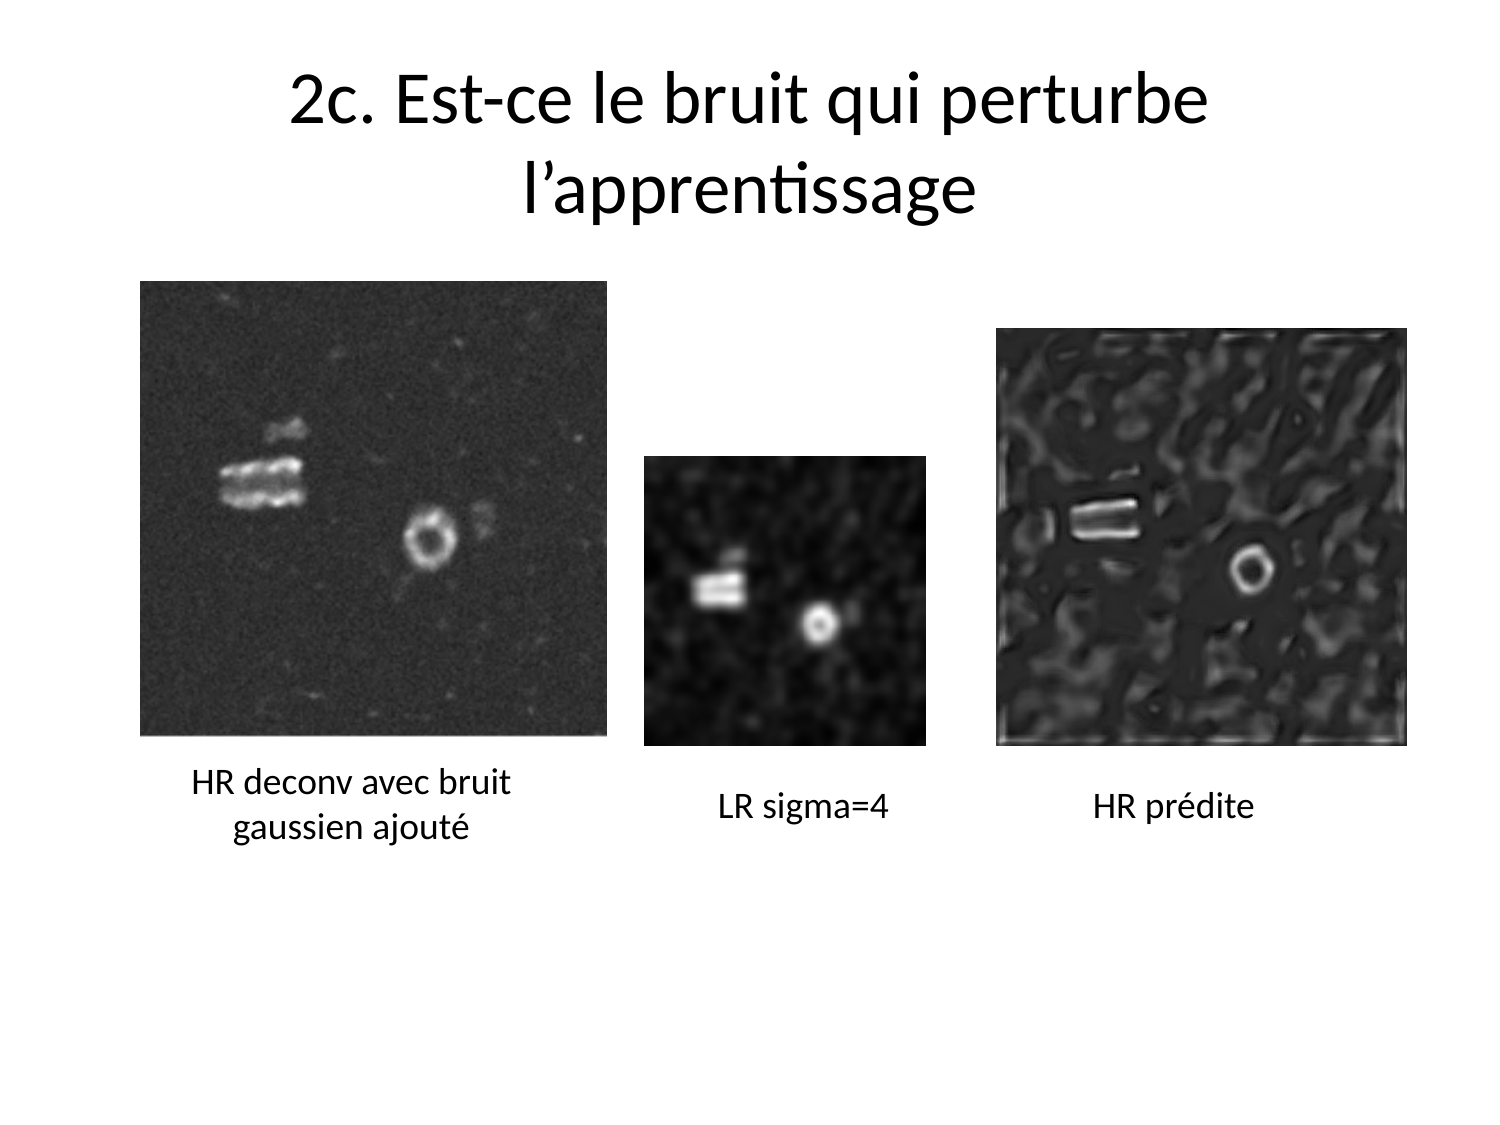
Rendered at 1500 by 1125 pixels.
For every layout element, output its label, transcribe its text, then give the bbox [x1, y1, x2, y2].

picture [995, 327, 1407, 747]
text_box LR sigma=4 [703, 773, 914, 834]
picture [644, 456, 927, 747]
text_box HR deconv avec bruit gaussien ajouté [140, 749, 563, 855]
title 2c. Est-ce le bruit qui perturbe l’apprentissage [75, 45, 1425, 233]
text_box HR prédite [1078, 773, 1325, 834]
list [140, 280, 607, 739]
